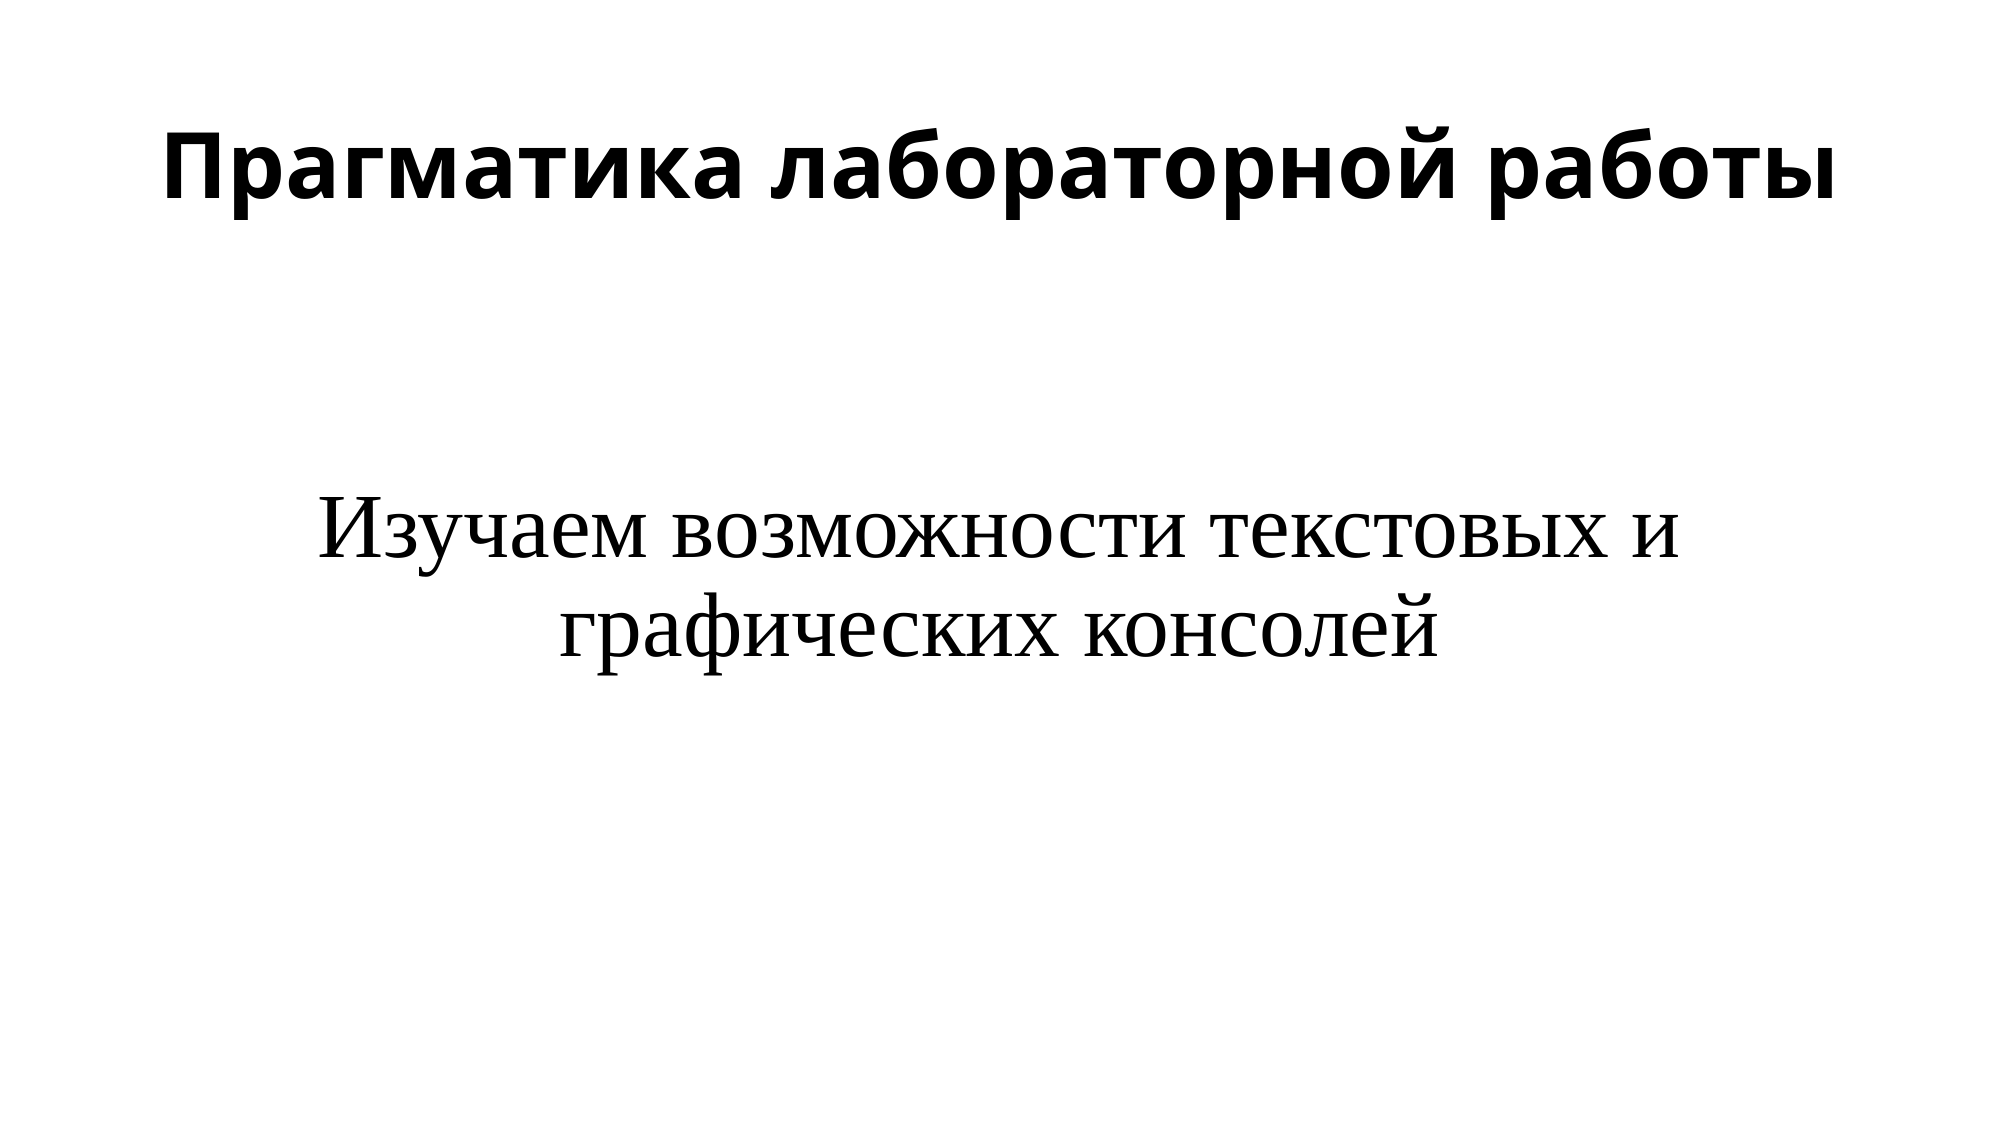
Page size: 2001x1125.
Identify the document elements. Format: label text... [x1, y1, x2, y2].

list Изучаем возможности текстовых и графических консолей [290, 470, 1710, 906]
title Прагматика лабораторной работы [137, 59, 1863, 278]
